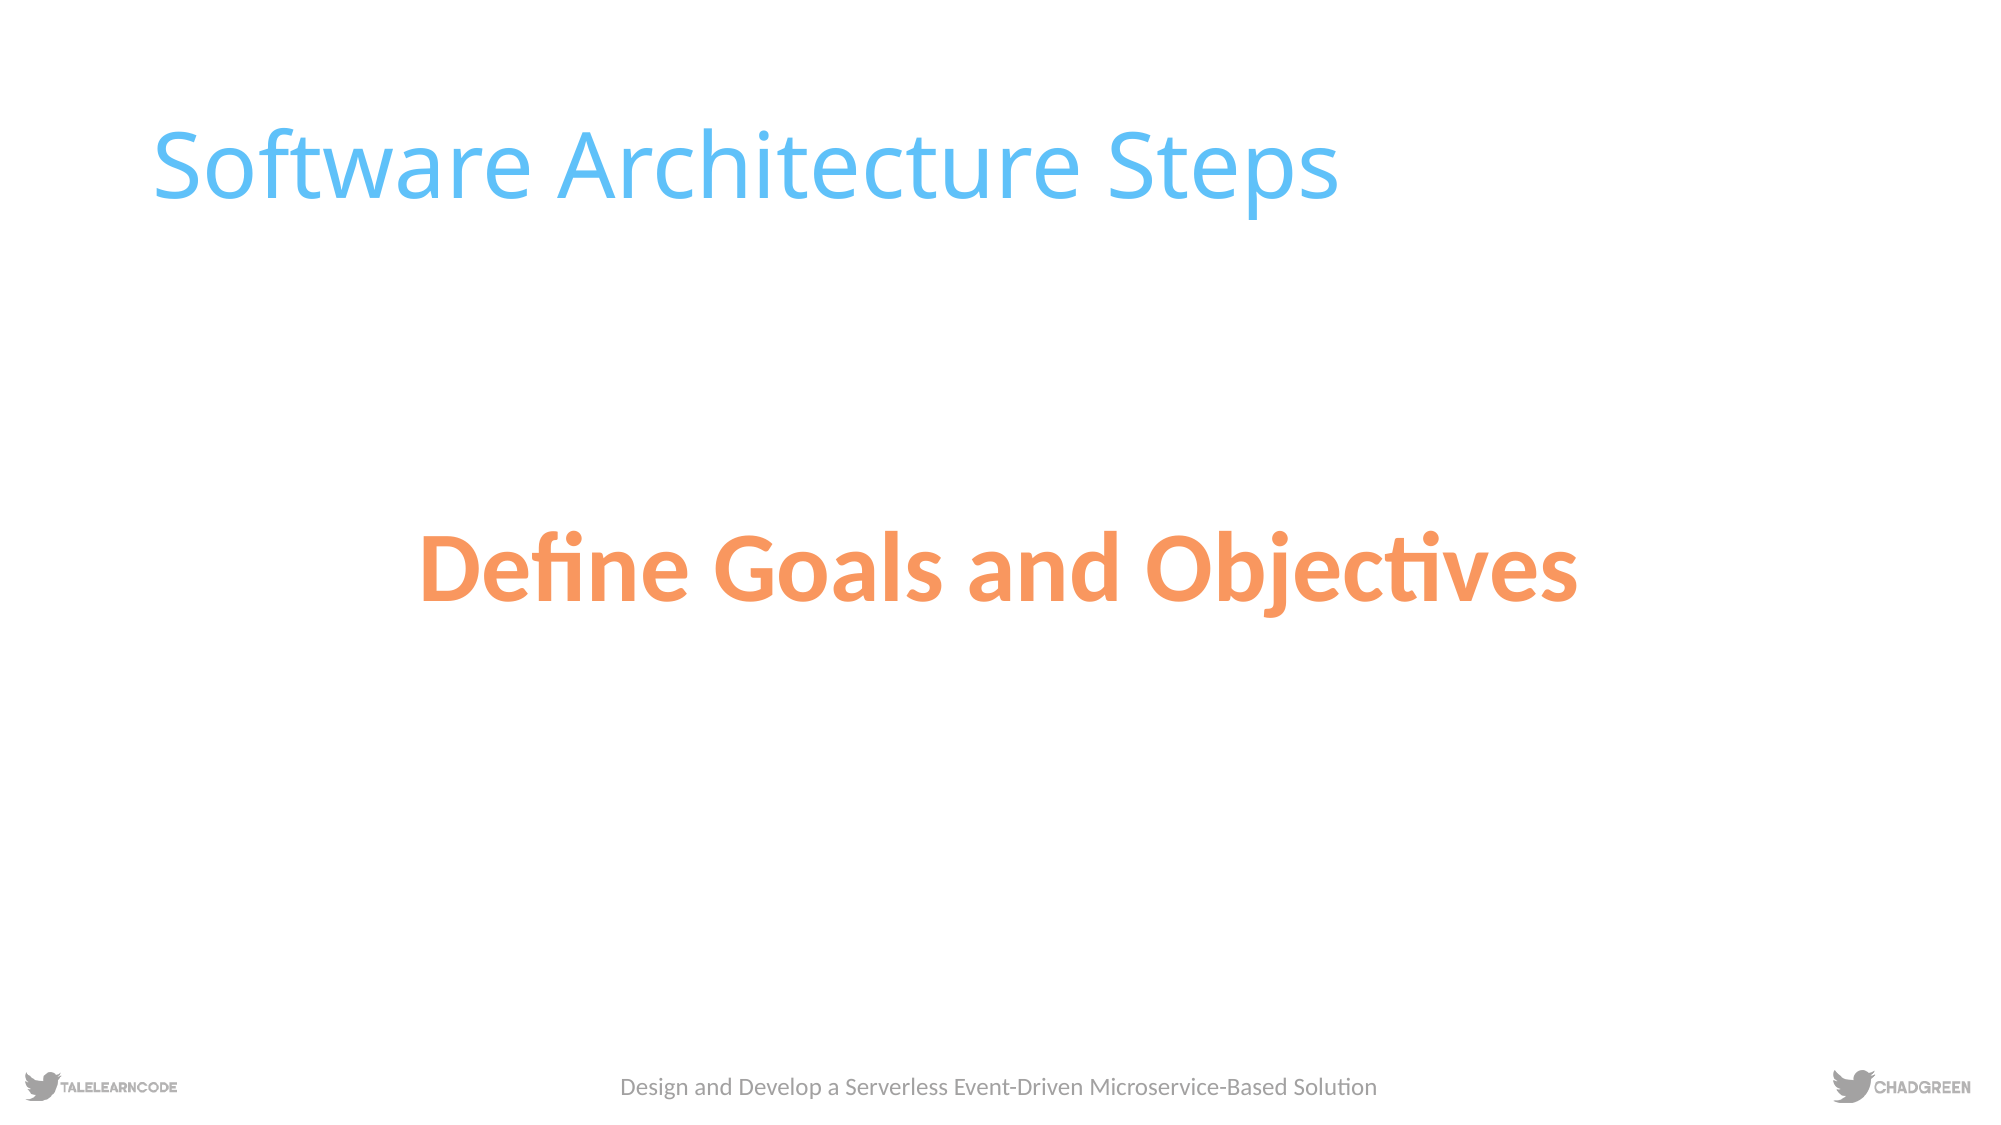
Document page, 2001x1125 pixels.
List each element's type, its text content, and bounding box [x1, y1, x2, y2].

title Software Architecture Steps [137, 59, 1863, 278]
text_box Define Goals and Objectives [404, 494, 1596, 629]
